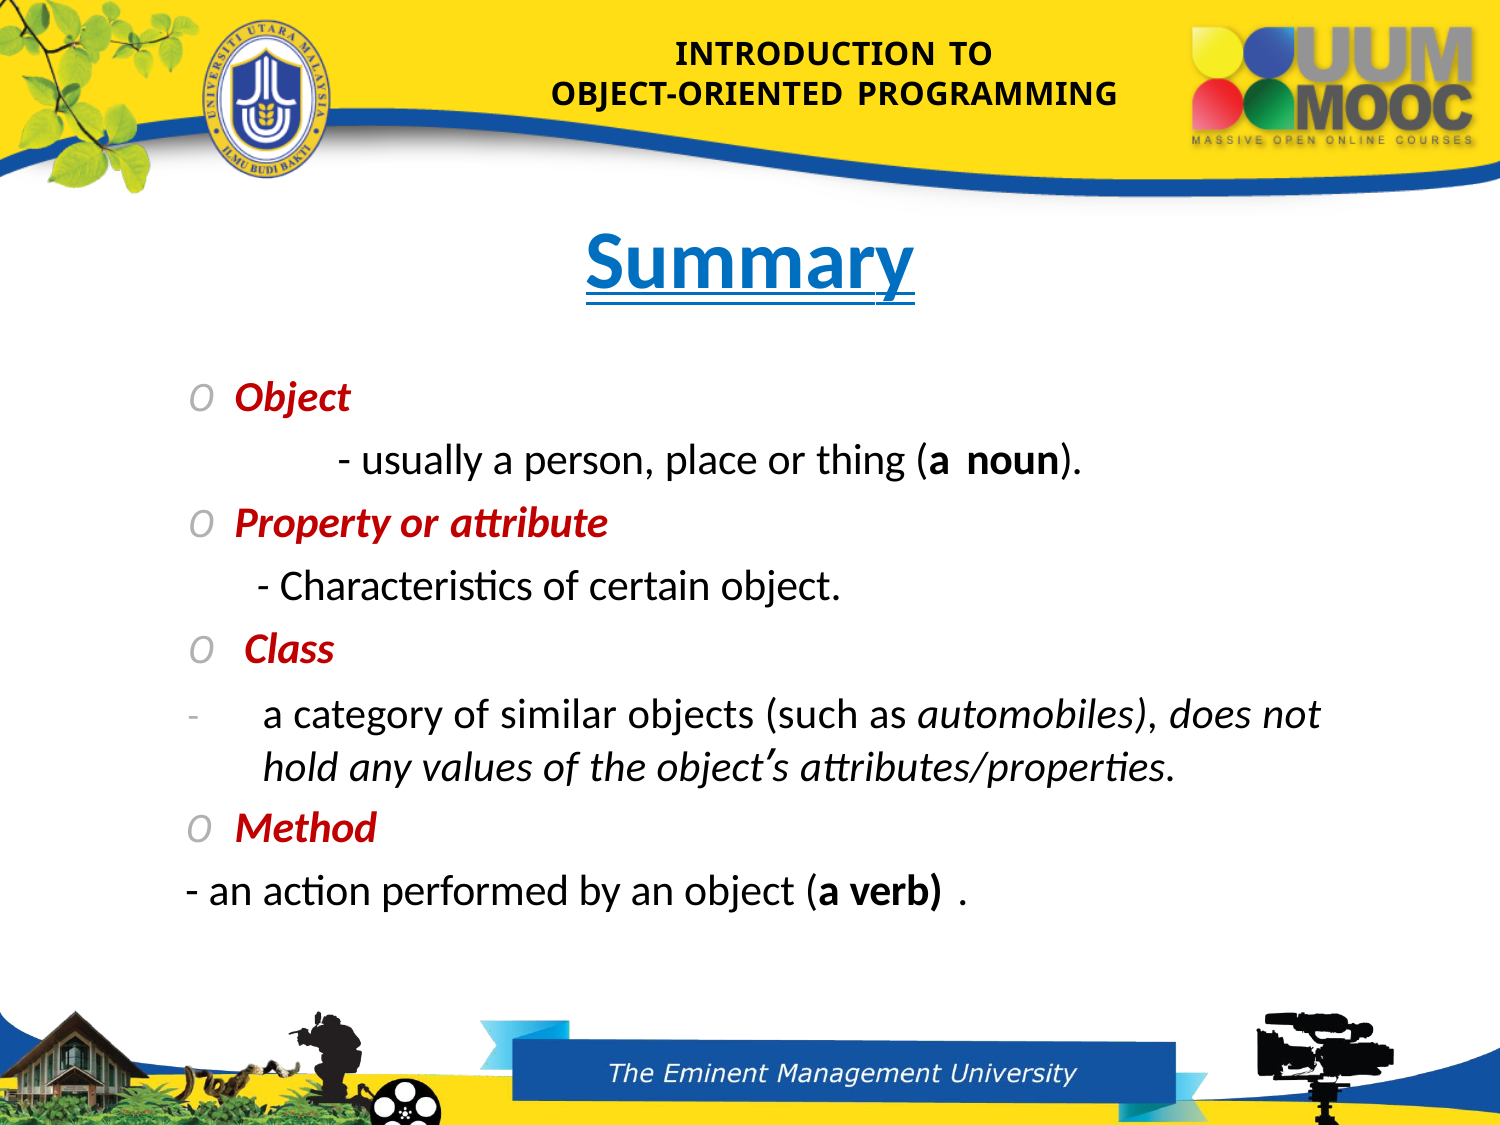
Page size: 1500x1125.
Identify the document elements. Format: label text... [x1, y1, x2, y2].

text_box O Object - usually a person, place or thing (a noun). O Property or attribute - Characteristics of certain object. O Class - a category of similar objects (such as automobiles), does not hold any values of the object’s attributes/properties. O Method - an action performed by an object (a verb) . [185, 355, 1389, 914]
picture [0, 0, 1500, 216]
title Summary [583, 202, 917, 355]
text_box [0, 1010, 1500, 1125]
text_box INTRODUCTION TO OBJECT-ORIENTED PROGRAMMING [503, 30, 1165, 112]
